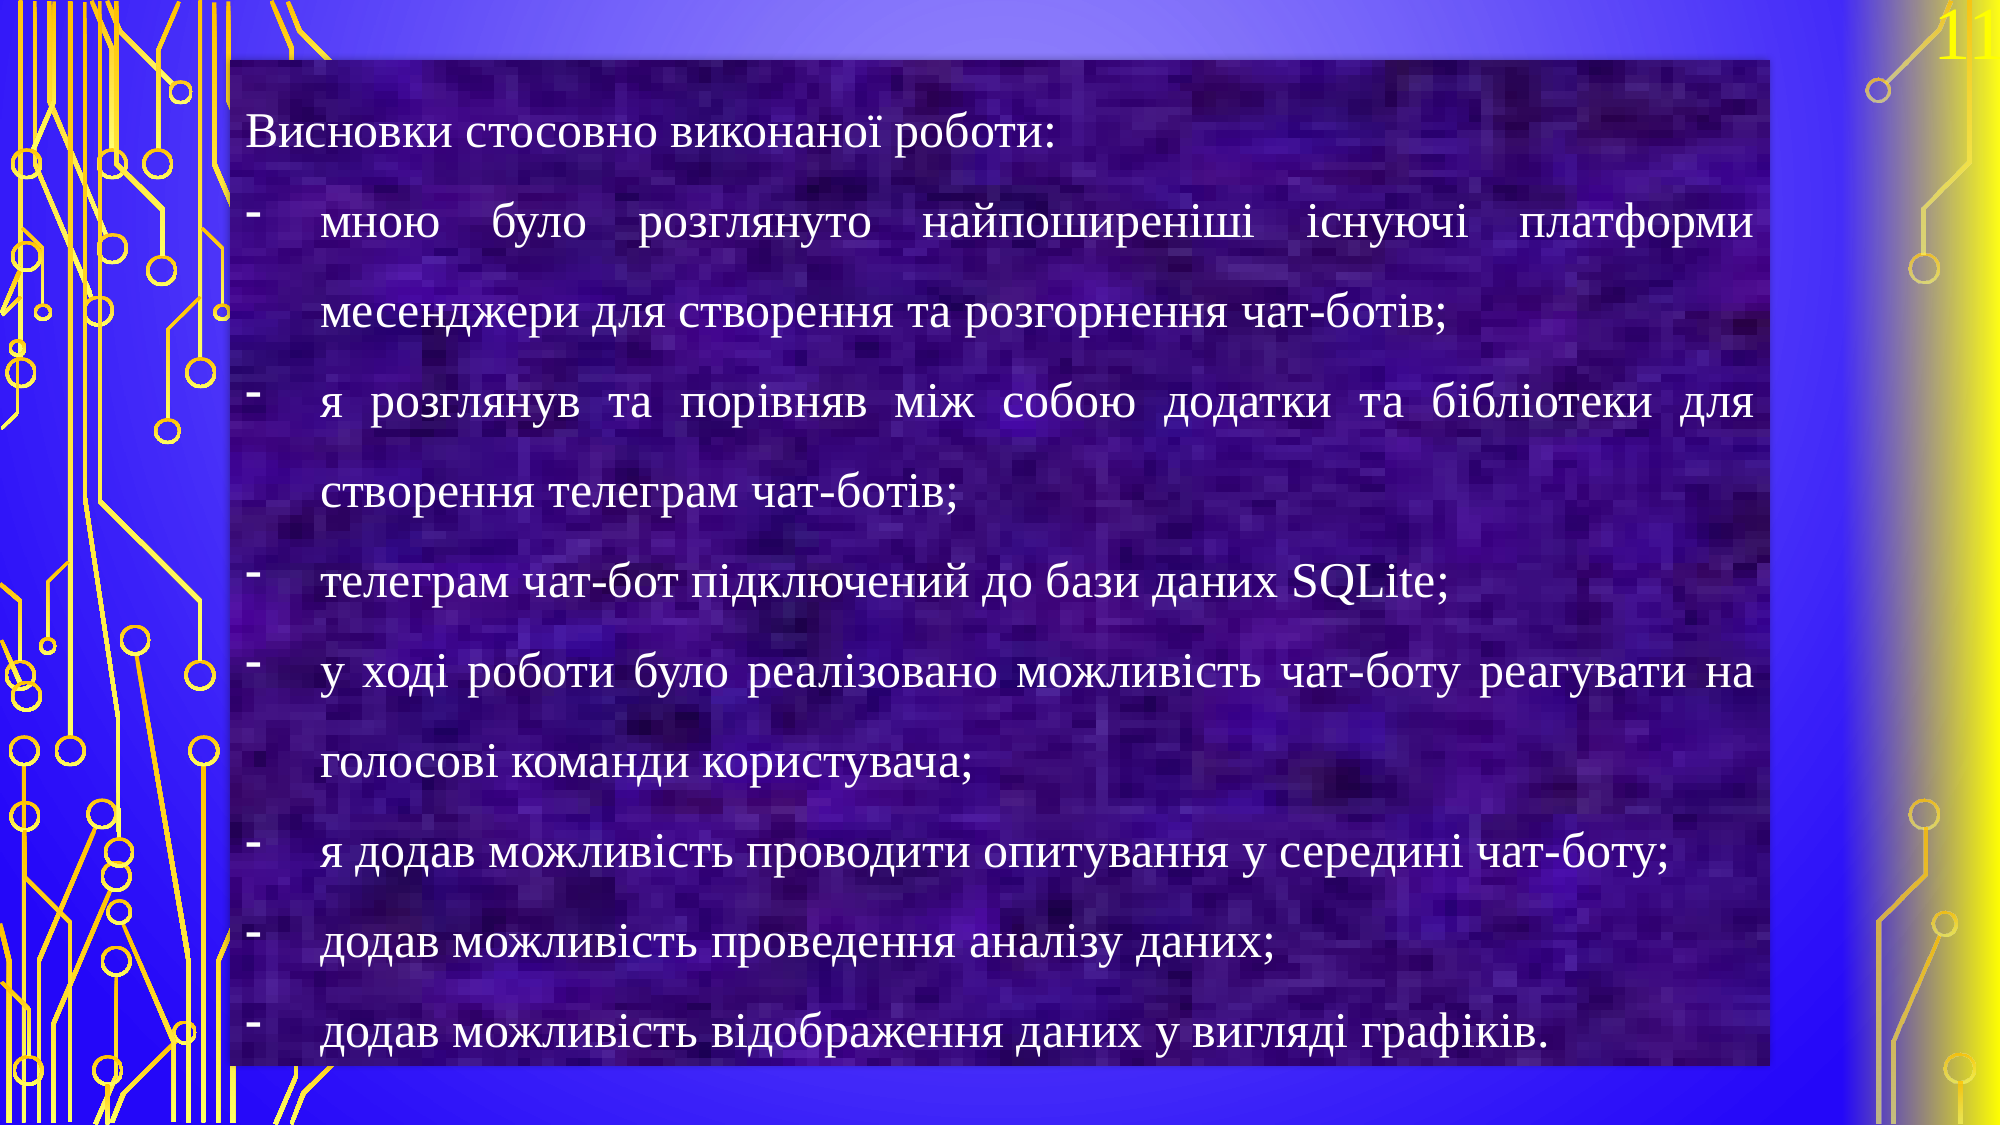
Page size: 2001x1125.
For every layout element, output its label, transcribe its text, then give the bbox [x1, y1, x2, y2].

text_box 11 [1894, 0, 2000, 60]
text_box Висновки стосовно виконаної роботи: мною було розглянуто найпоширеніші існуючі платформи месенджери для створення та розгорнення чат-ботів; я розглянув та порівняв між собою додатки та бібліотеки для створення телеграм чат-ботів; телеграм чат-бот підключений до бази даних SQLite; у ході роботи було реалізовано можливість чат-боту реагувати на голосові команди користувача; я додав можливість проводити опитування у середині чат-боту; додав можливість проведення аналізу даних; додав можливість відображення даних у вигляді графіків. [230, 60, 1770, 1066]
